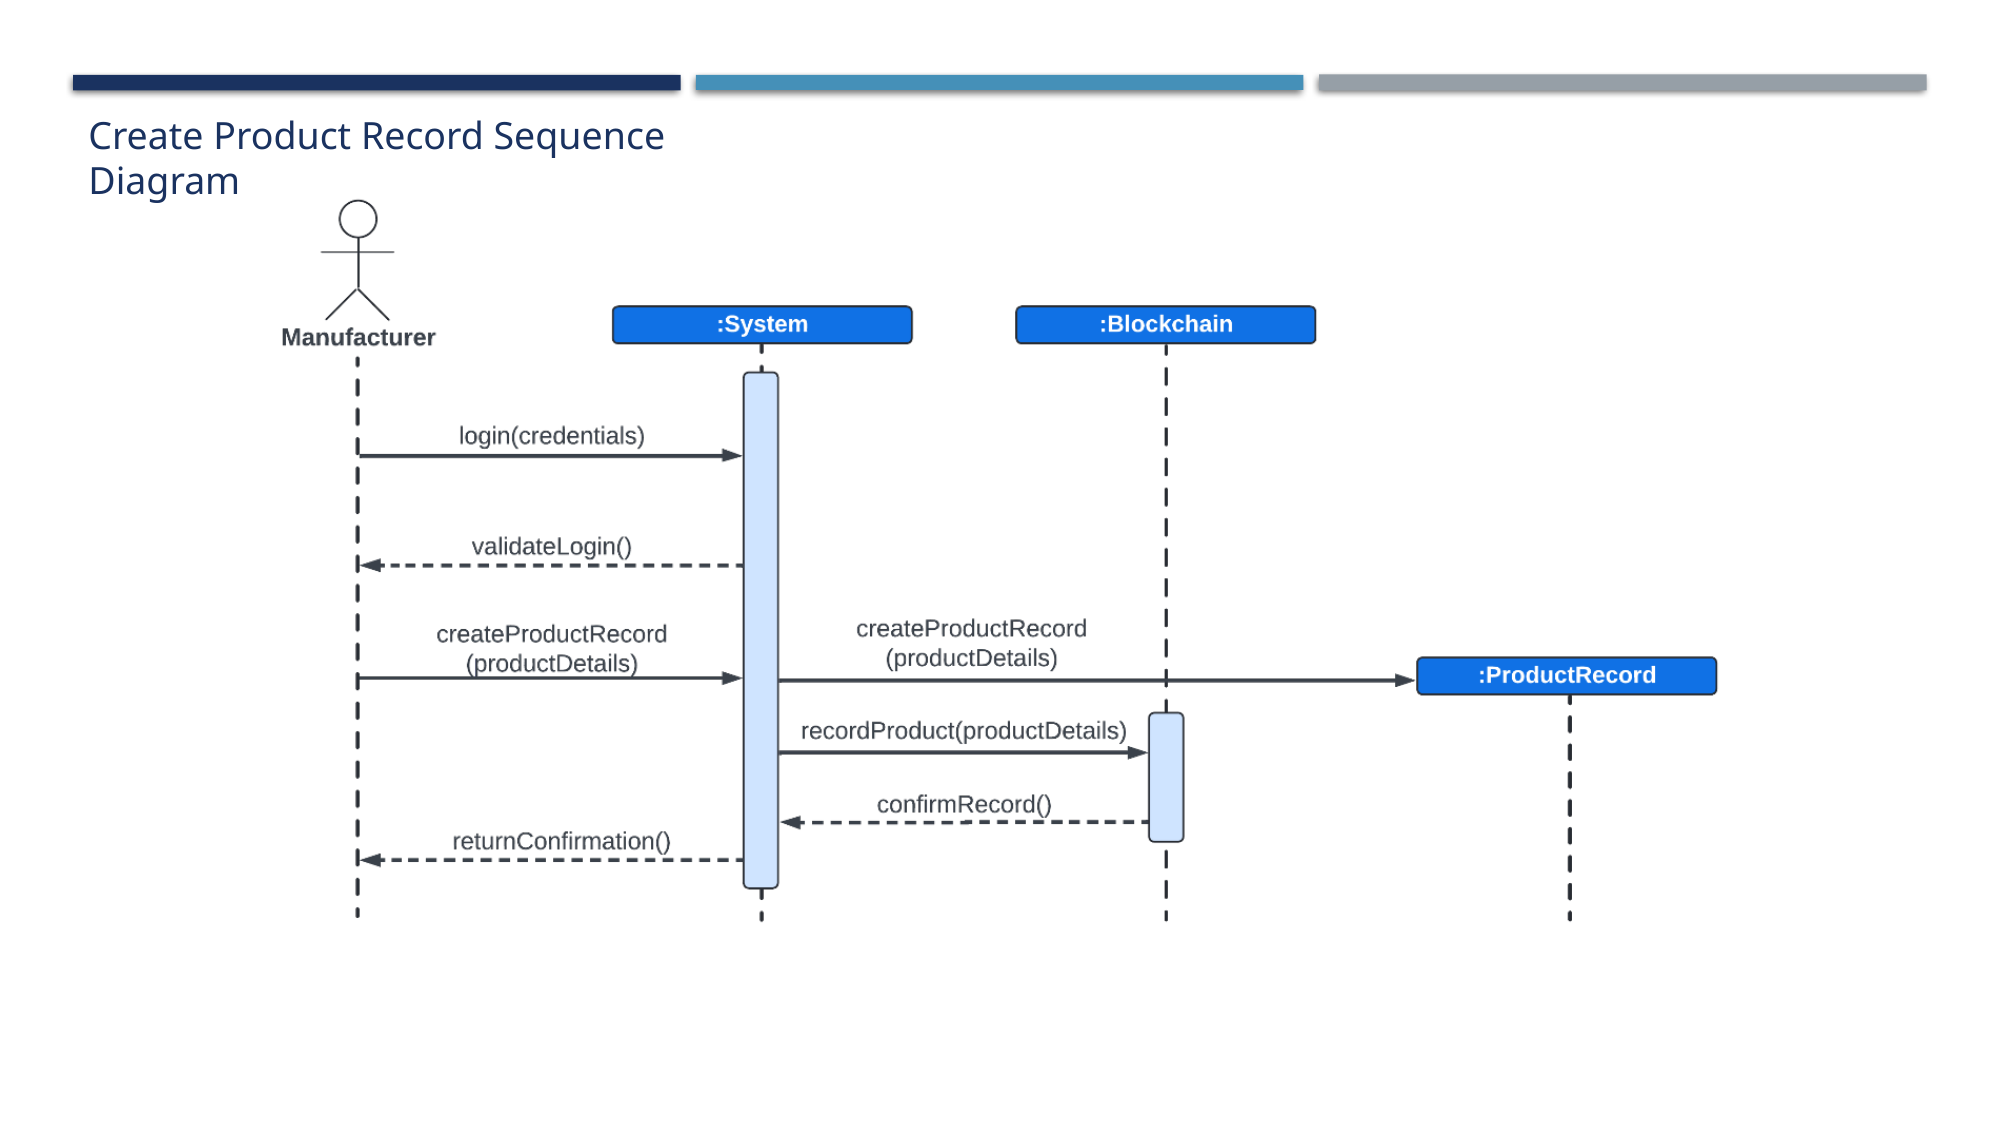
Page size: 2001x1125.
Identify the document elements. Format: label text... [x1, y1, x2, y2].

picture [246, 164, 1754, 958]
text_box Create Product Record Sequence Diagram [73, 104, 759, 210]
